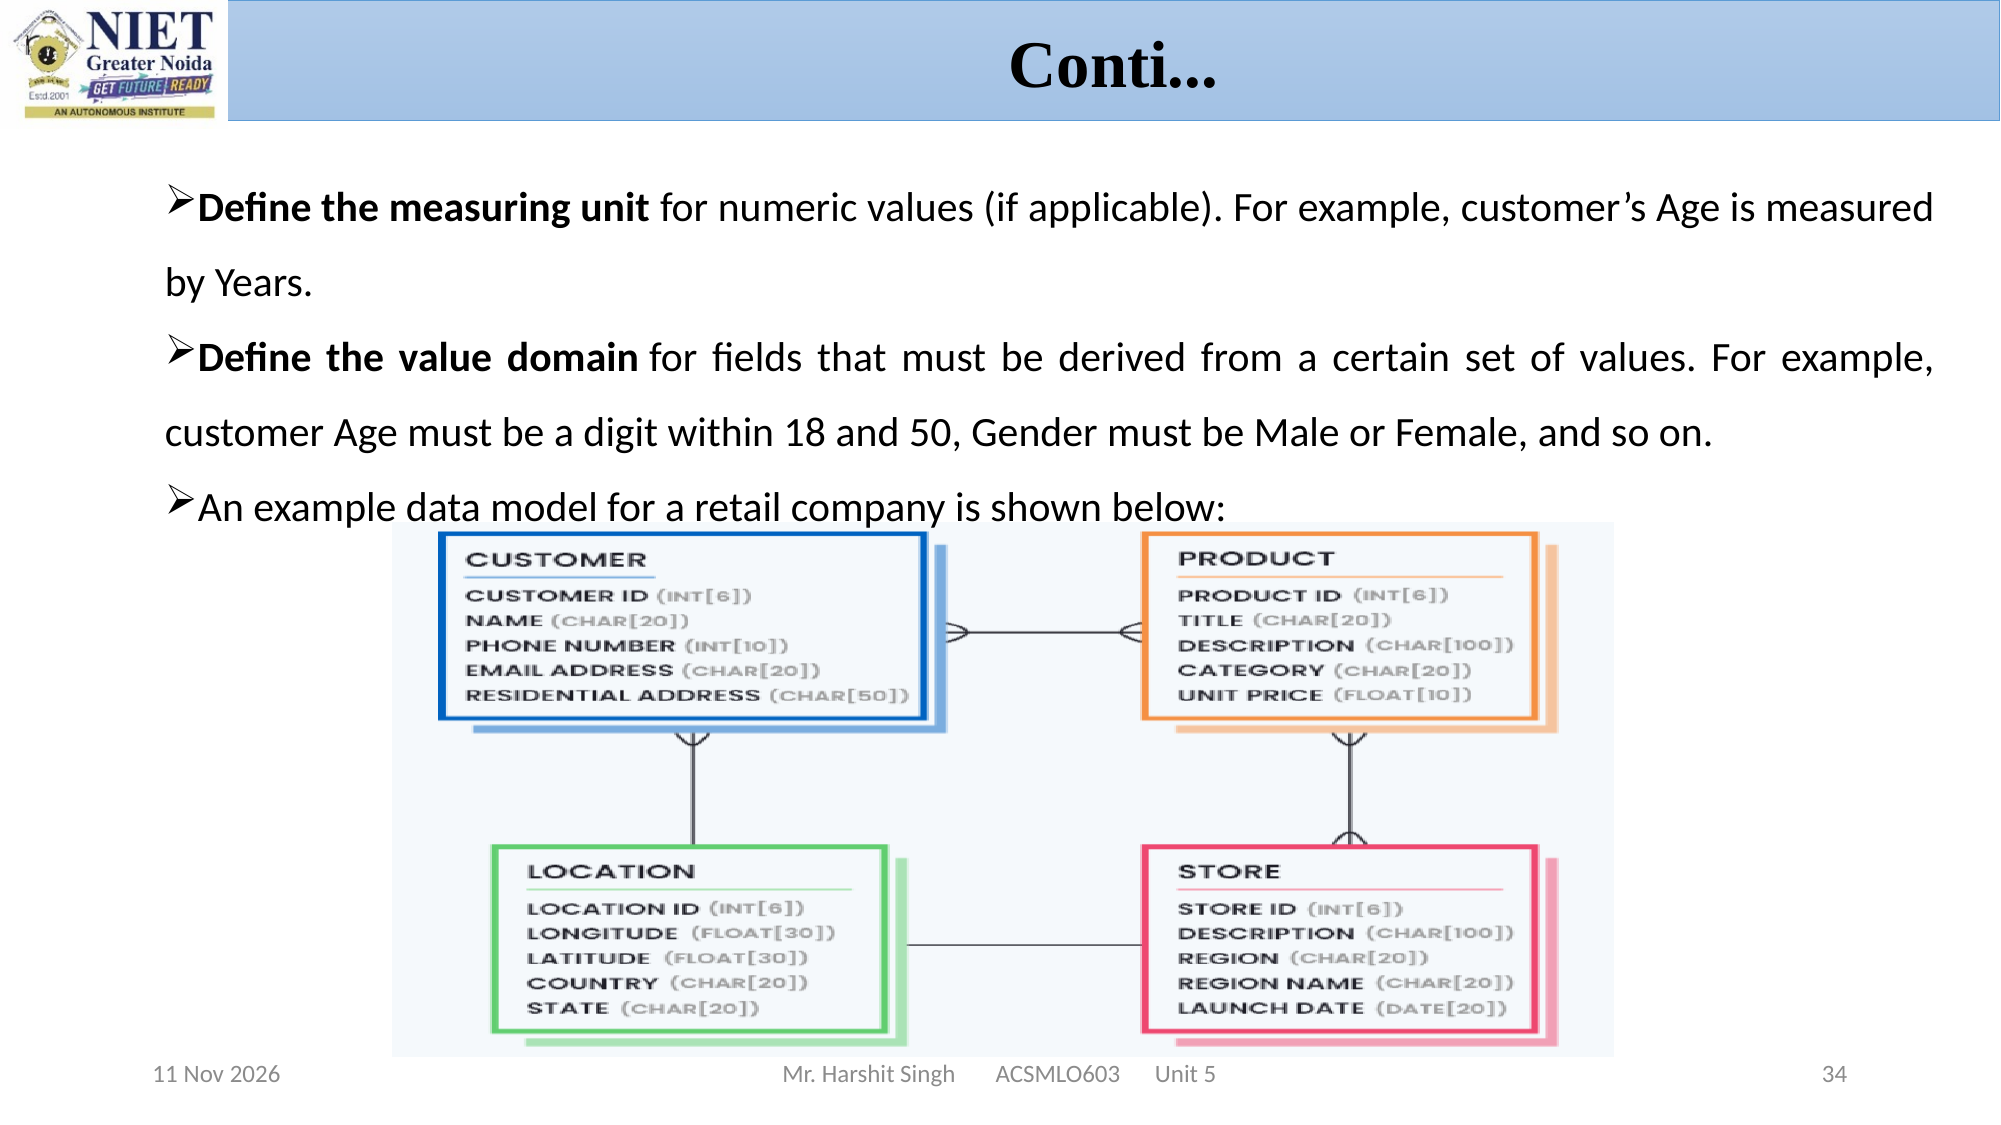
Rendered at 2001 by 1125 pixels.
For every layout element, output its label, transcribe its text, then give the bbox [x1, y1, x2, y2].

text_box Conti... [228, 0, 2000, 121]
slide_number 34 [1412, 1042, 1863, 1103]
footer Mr. Harshit Singh ACSMLO603 Unit 5 [662, 1057, 1338, 1103]
picture [392, 522, 1614, 1057]
slide_number May-23 [137, 1042, 588, 1103]
text_box Define the measuring unit for numeric values (if applicable). For example, customer’s Age is measured by Years. Define the value domain for fields that must be derived from a certain set of values. For example, customer Age must be a digit within 18 and 50, Gender must be Male or Female, and so on. An example data model for a retail company is shown below: [149, 146, 1950, 587]
picture [0, 0, 228, 129]
